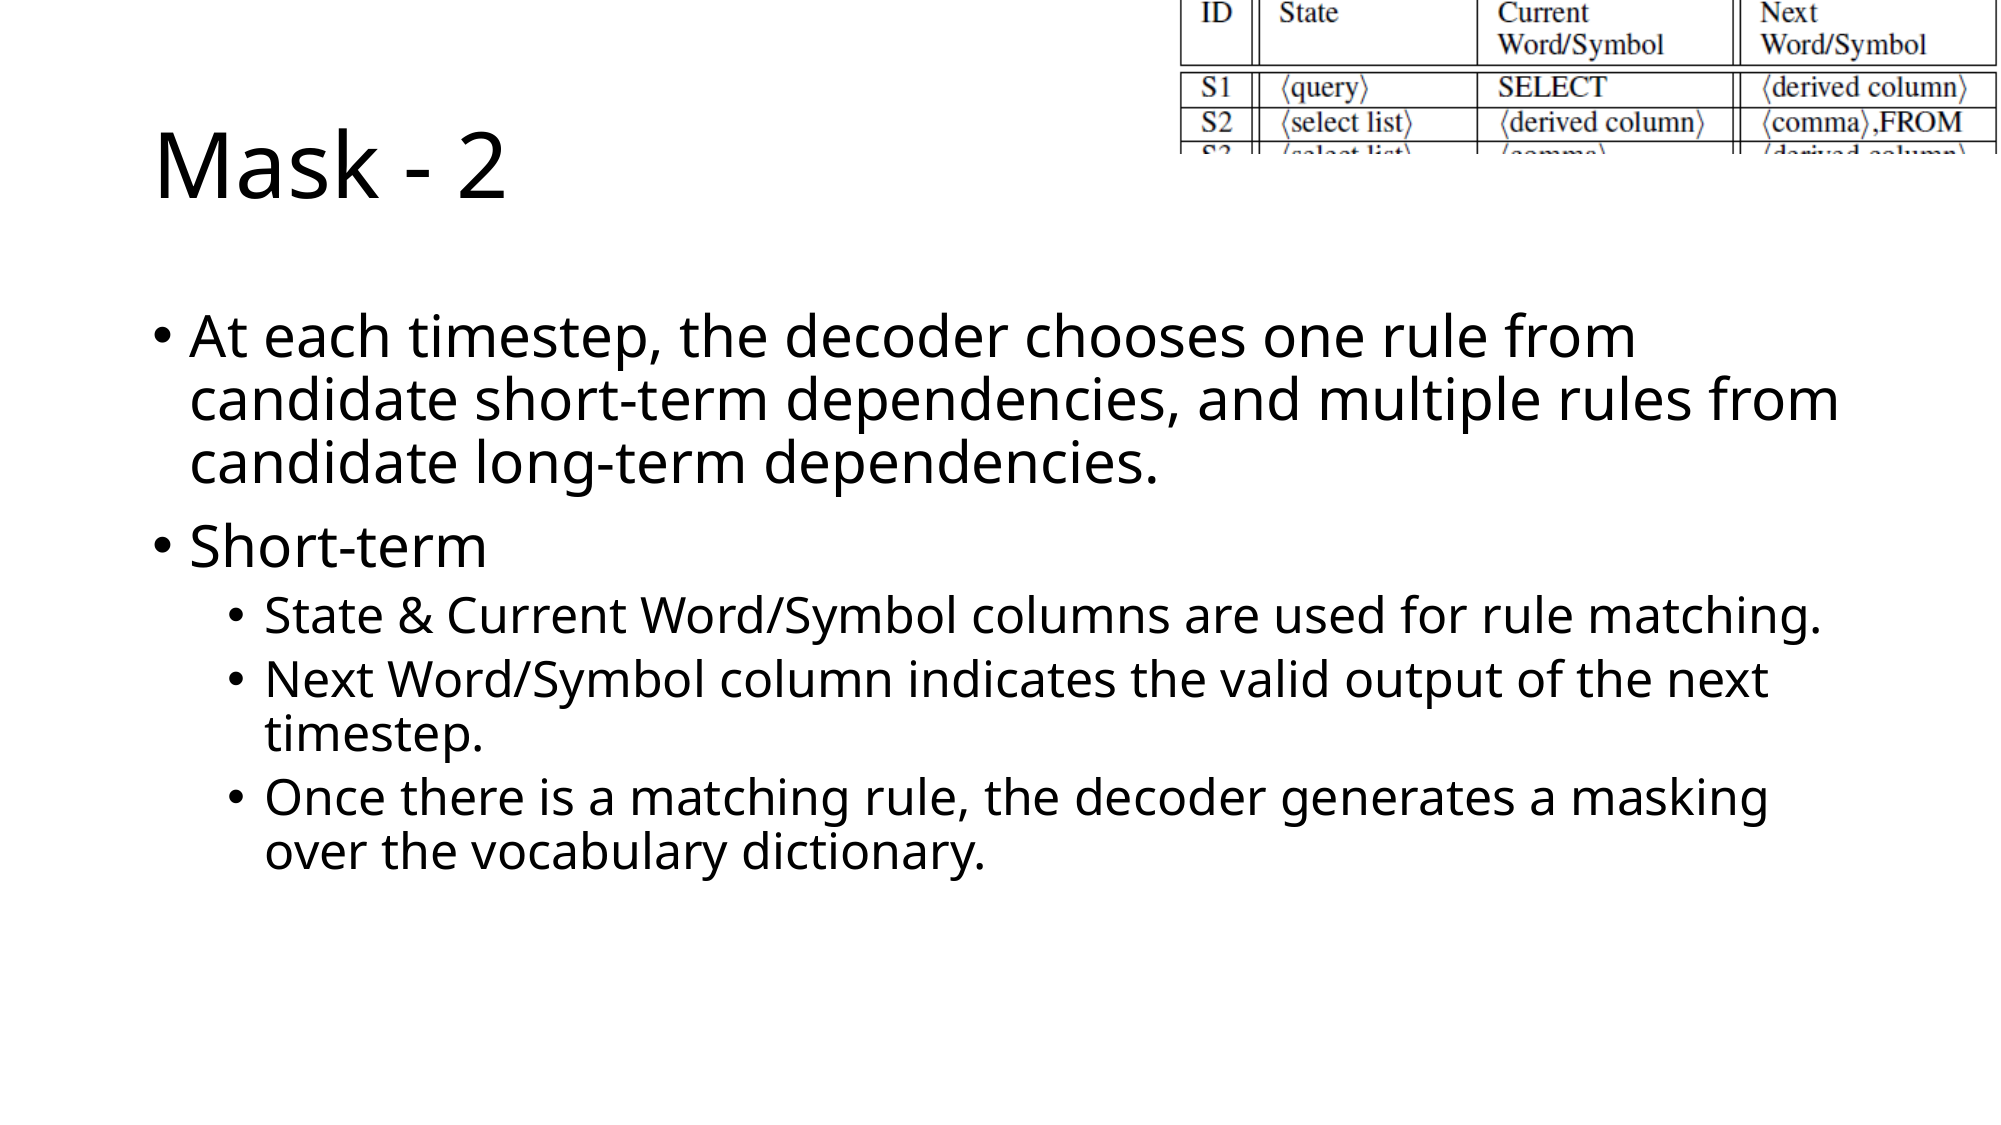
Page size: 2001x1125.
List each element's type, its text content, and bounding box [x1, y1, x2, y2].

title Mask - 2 [137, 59, 1863, 278]
list At each timestep, the decoder chooses one rule from candidate short-term dependencies, and multiple rules from candidate long-term dependencies. Short-term State & Current Word/Symbol columns are used for rule matching. Next Word/Symbol column indicates the valid output of the next timestep. Once there is a matching rule, the decoder generates a masking over the vocabulary dictionary. [137, 299, 1863, 1014]
picture [1176, 0, 2000, 154]
